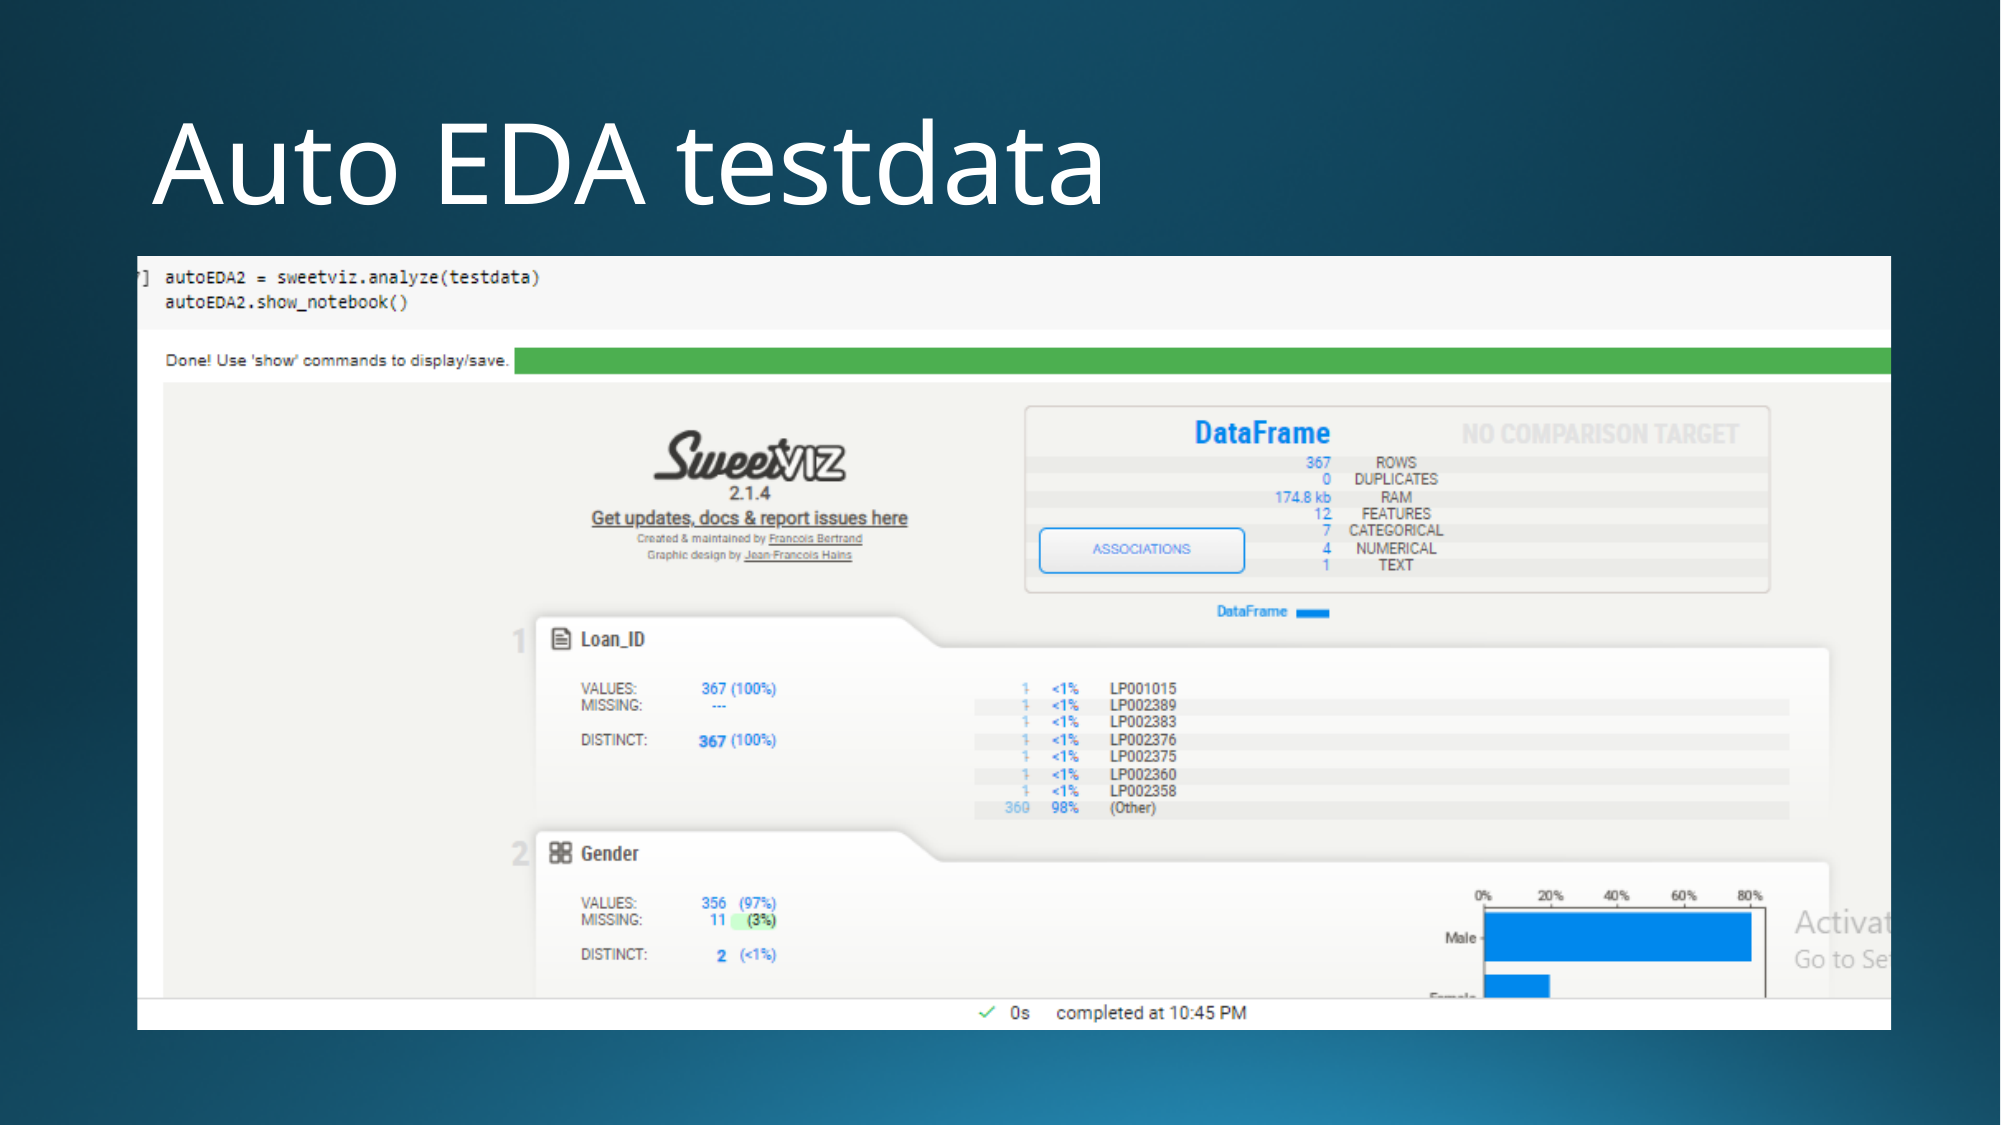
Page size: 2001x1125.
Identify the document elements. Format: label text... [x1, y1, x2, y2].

title Auto EDA testdata [137, 59, 1863, 256]
picture [0, 0, 2001, 1125]
